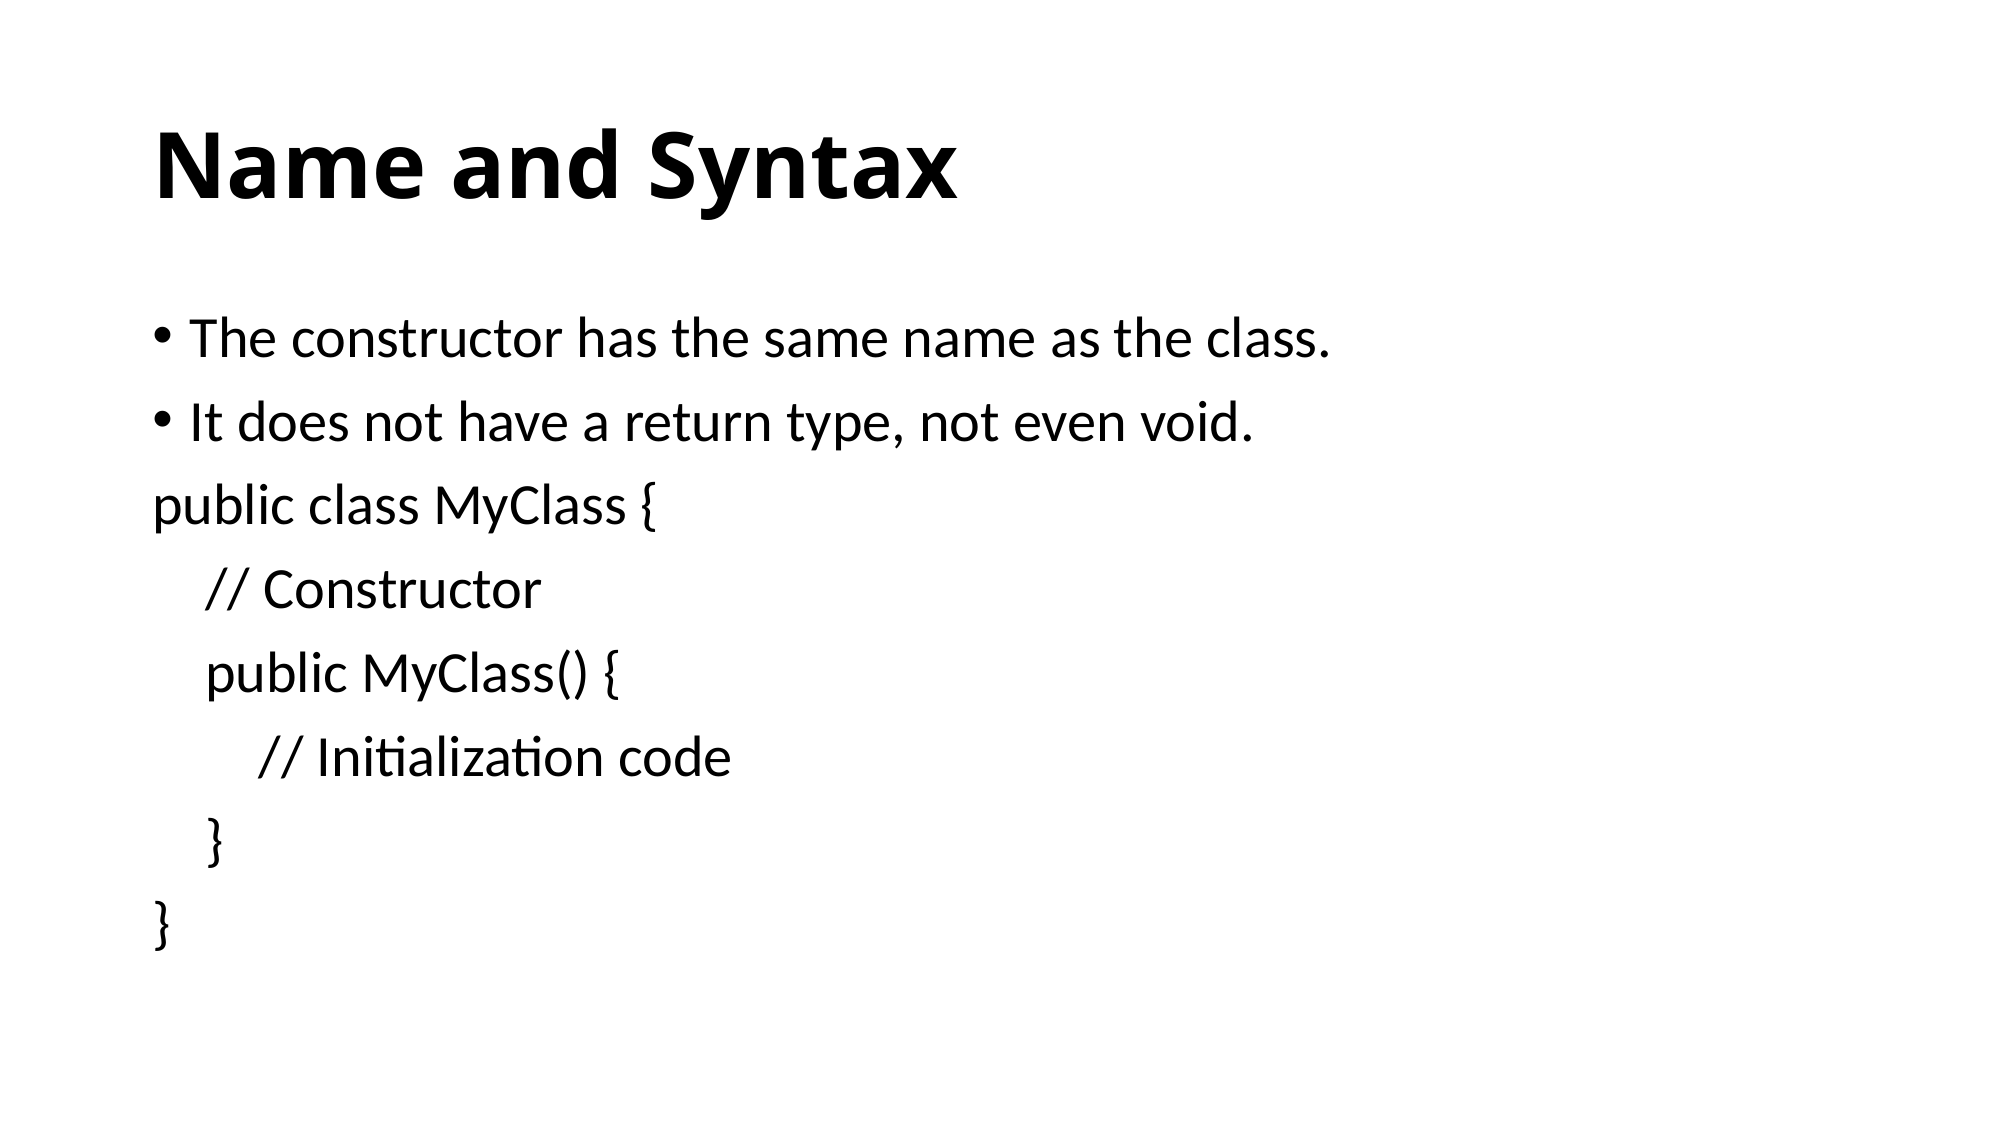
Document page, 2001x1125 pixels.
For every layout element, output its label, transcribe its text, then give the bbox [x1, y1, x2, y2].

list The constructor has the same name as the class. It does not have a return type, not even void. public class MyClass { // Constructor public MyClass() { // Initialization code } } [137, 299, 1863, 1014]
title Name and Syntax [137, 59, 1863, 278]
